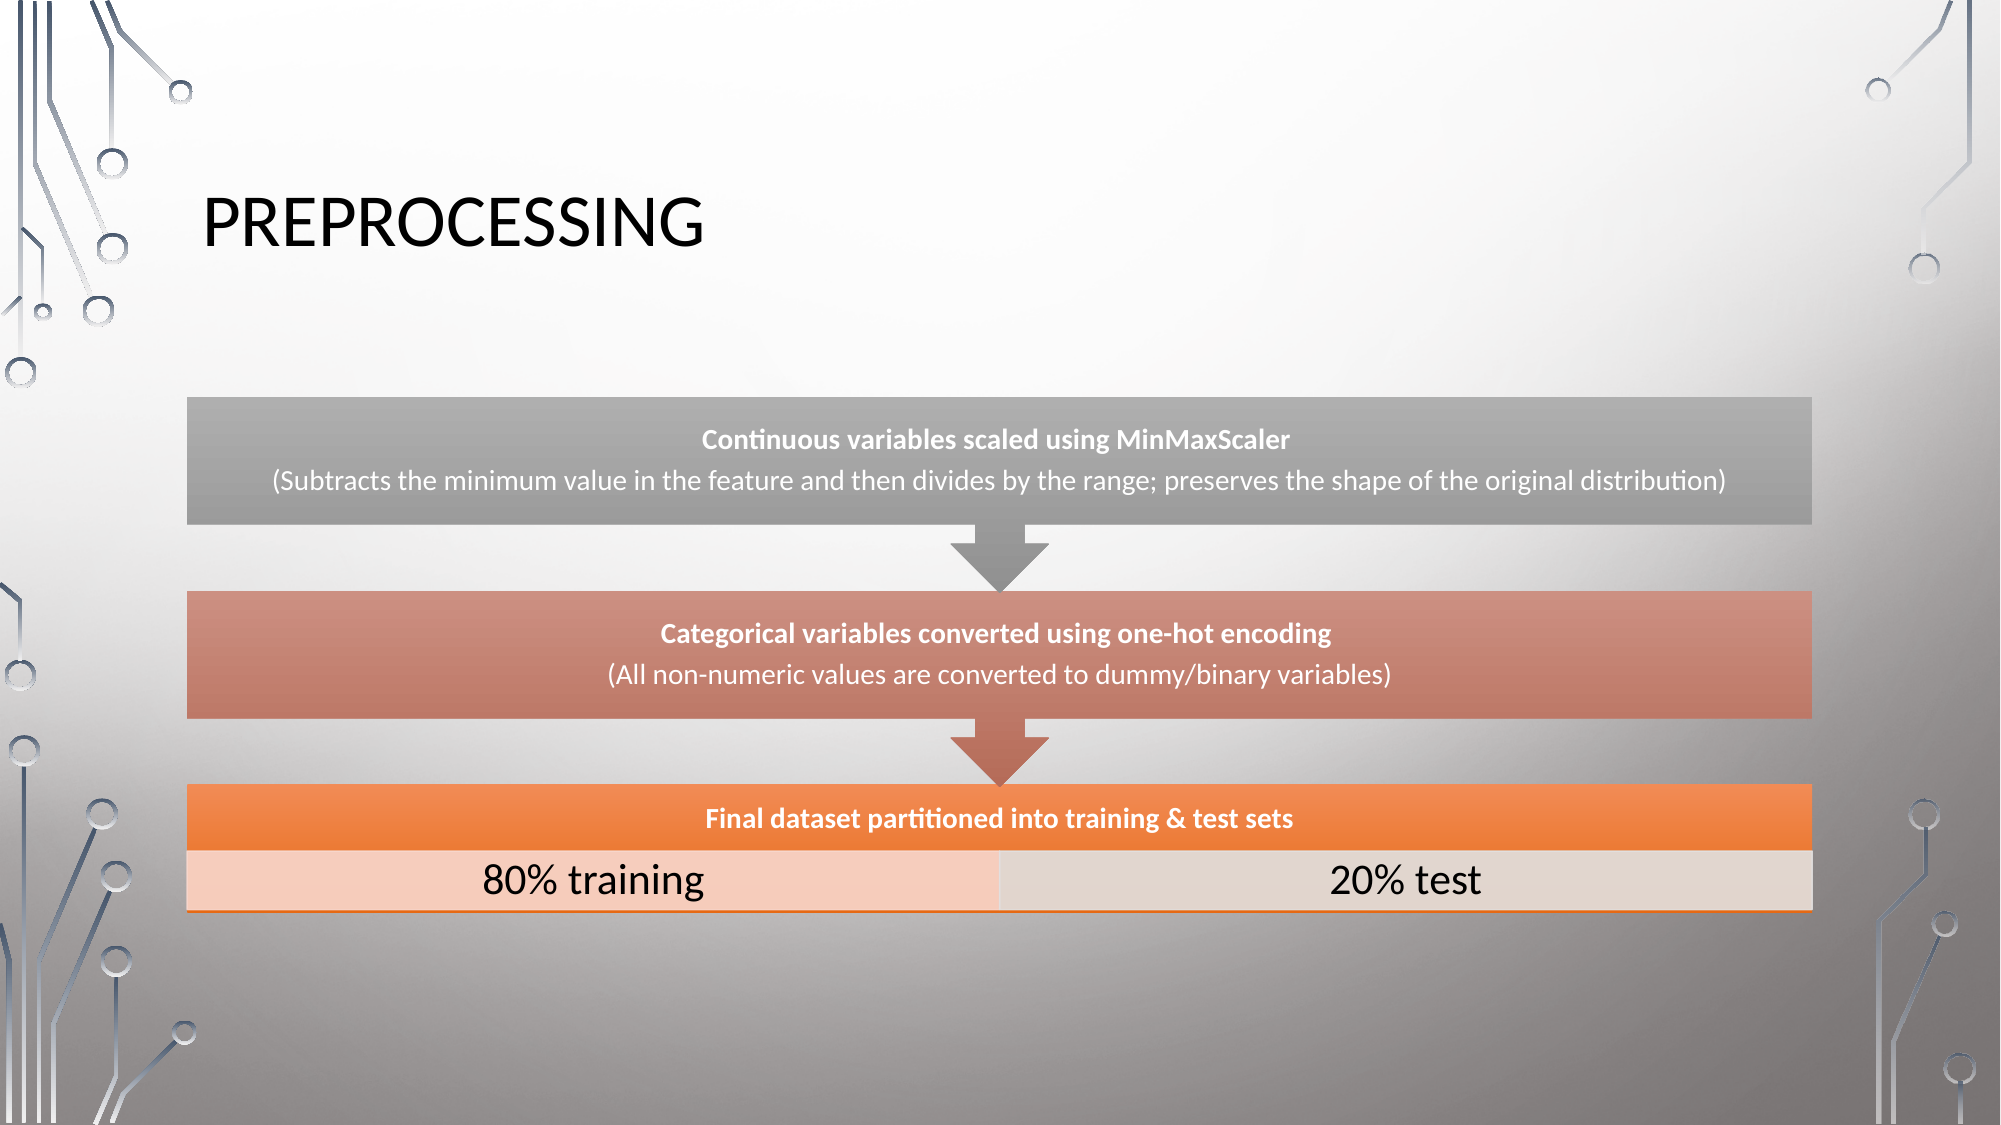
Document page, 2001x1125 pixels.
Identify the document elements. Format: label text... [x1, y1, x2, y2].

title Preprocessing [187, 101, 1813, 344]
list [186, 396, 1813, 913]
